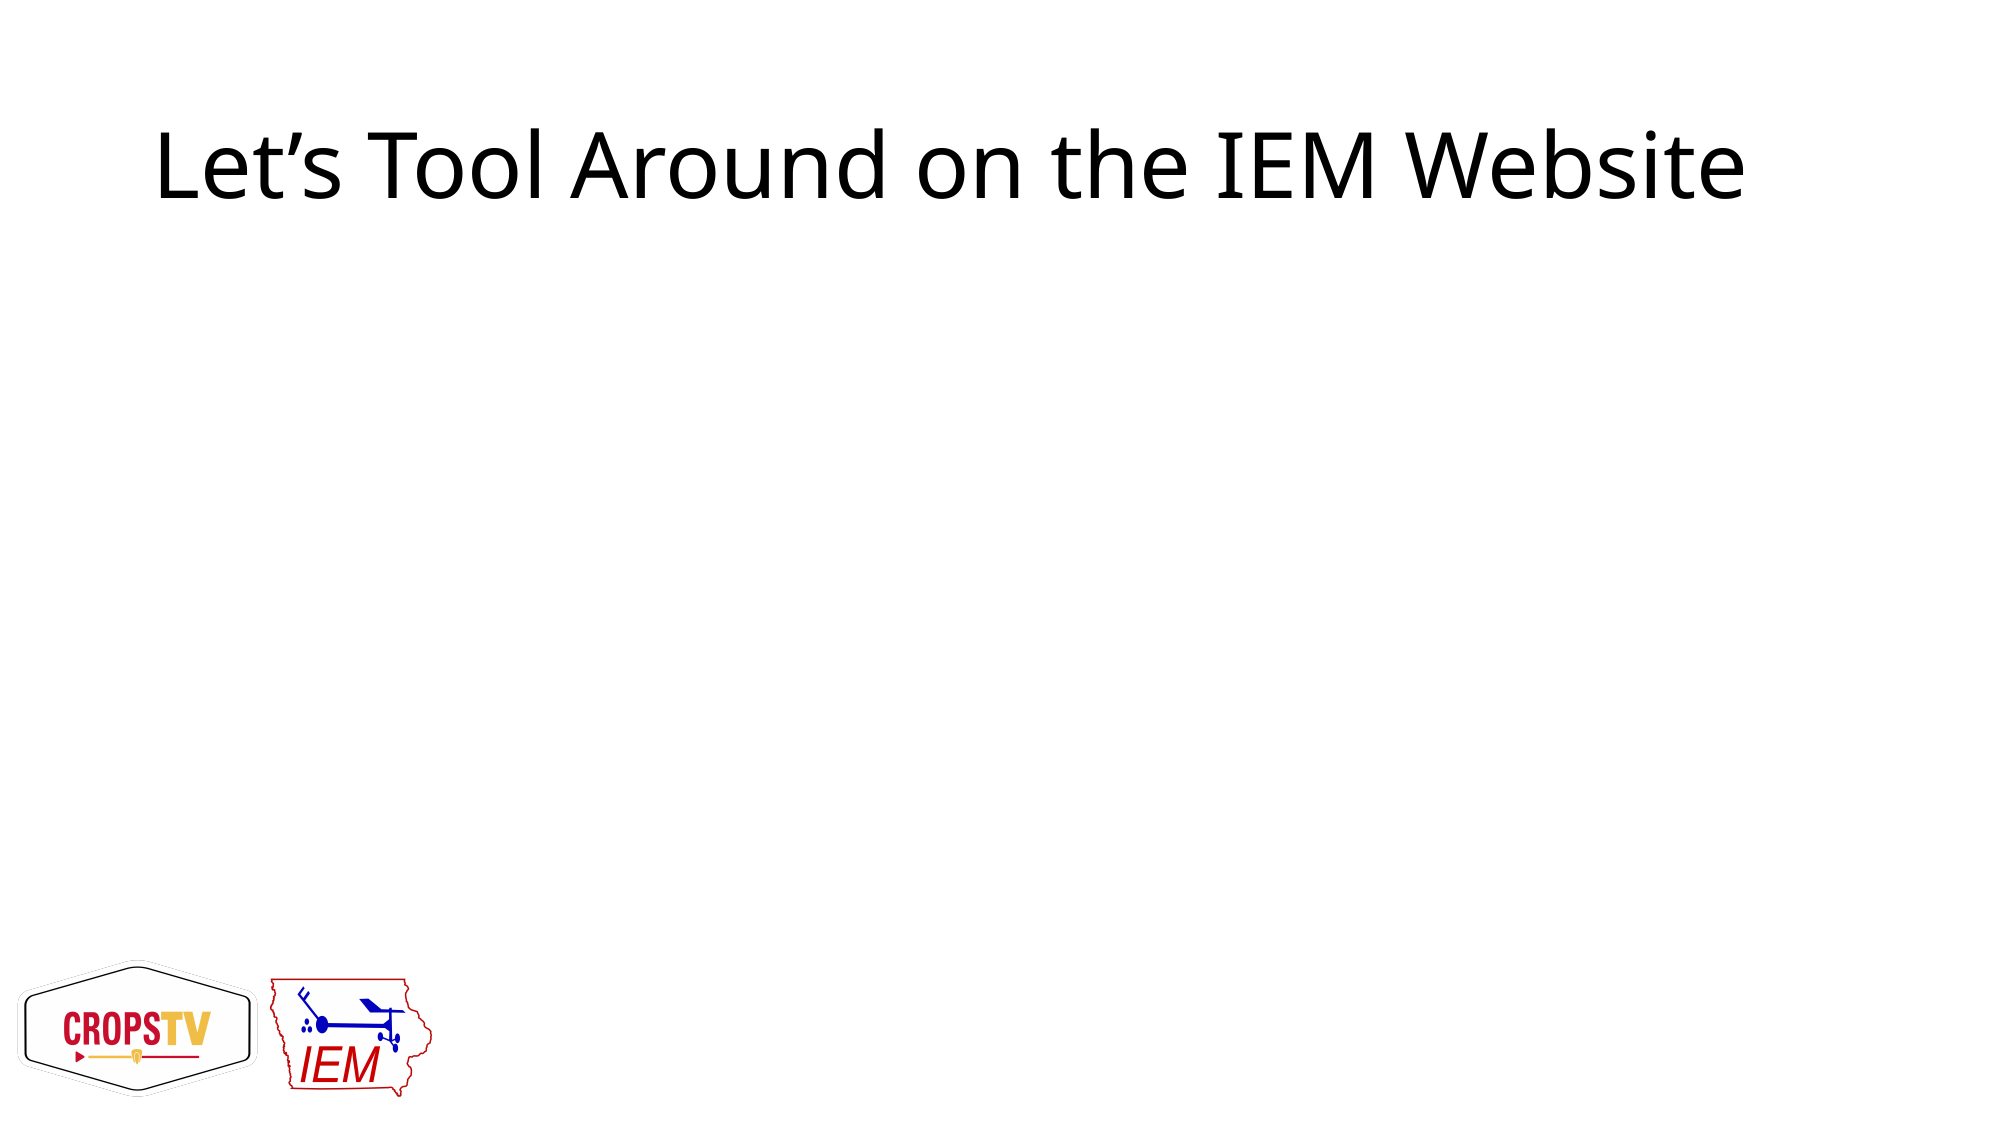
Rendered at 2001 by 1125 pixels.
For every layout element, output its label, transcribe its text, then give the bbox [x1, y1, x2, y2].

picture [12, 957, 441, 1114]
title Let’s Tool Around on the IEM Website [137, 59, 1863, 278]
